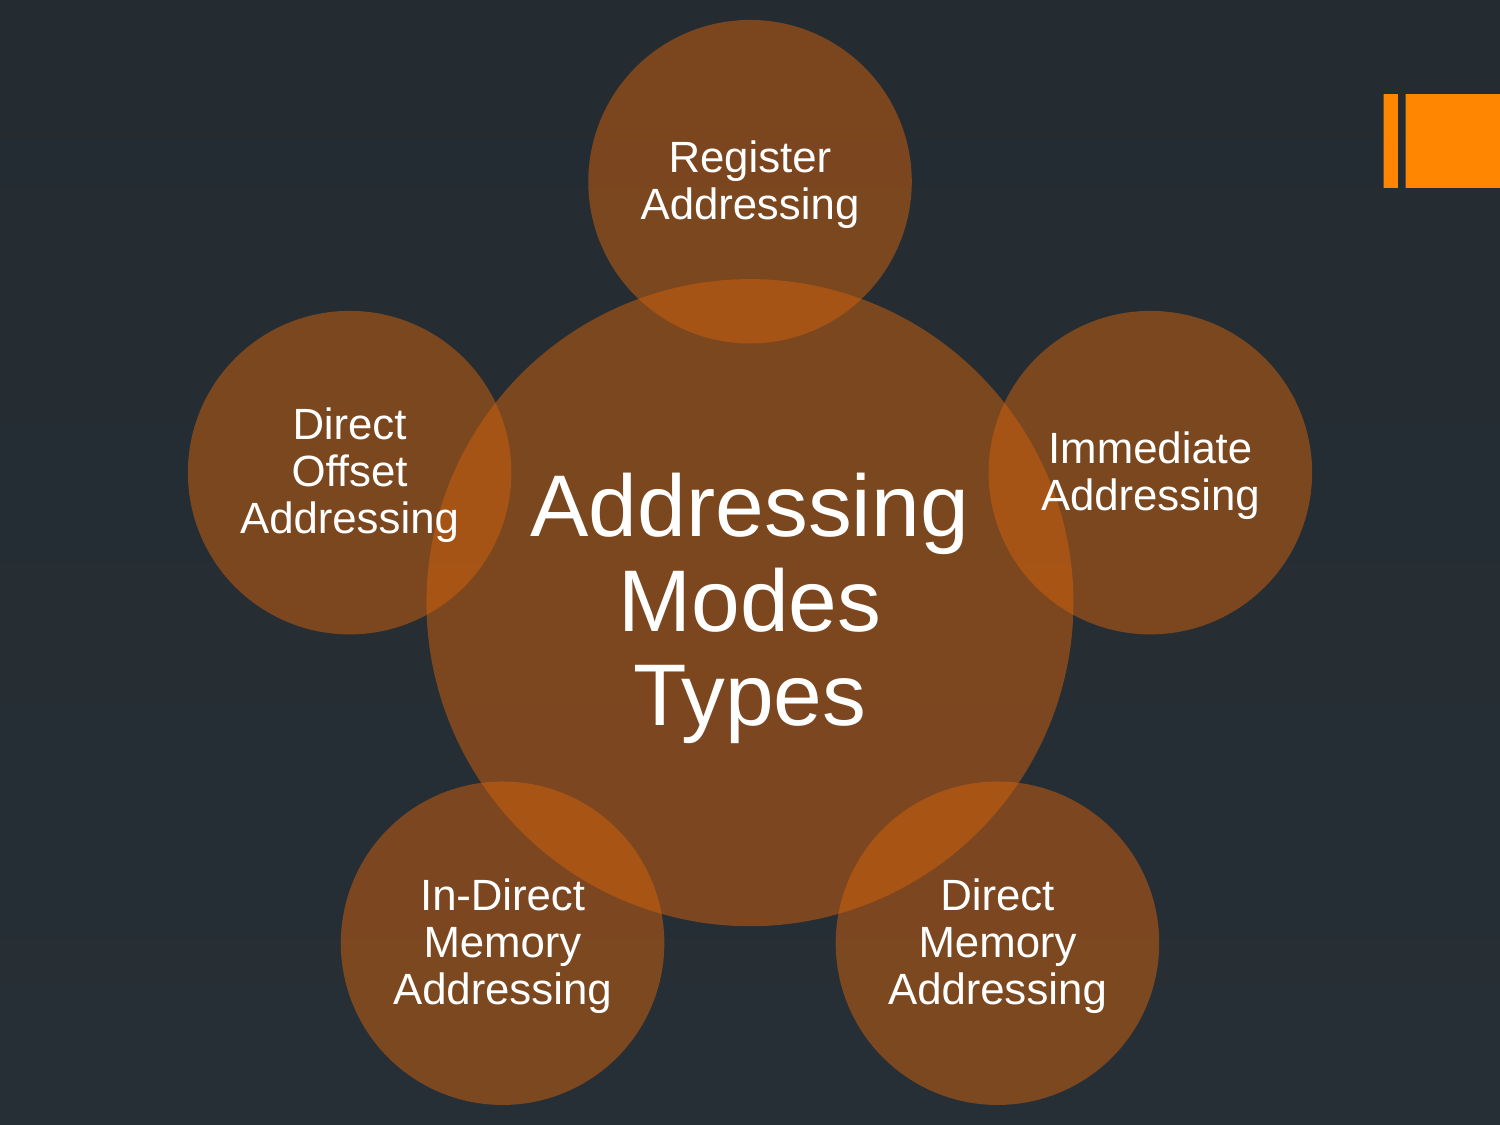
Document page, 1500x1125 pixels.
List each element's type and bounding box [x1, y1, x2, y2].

text_box [0, 0, 1500, 1125]
